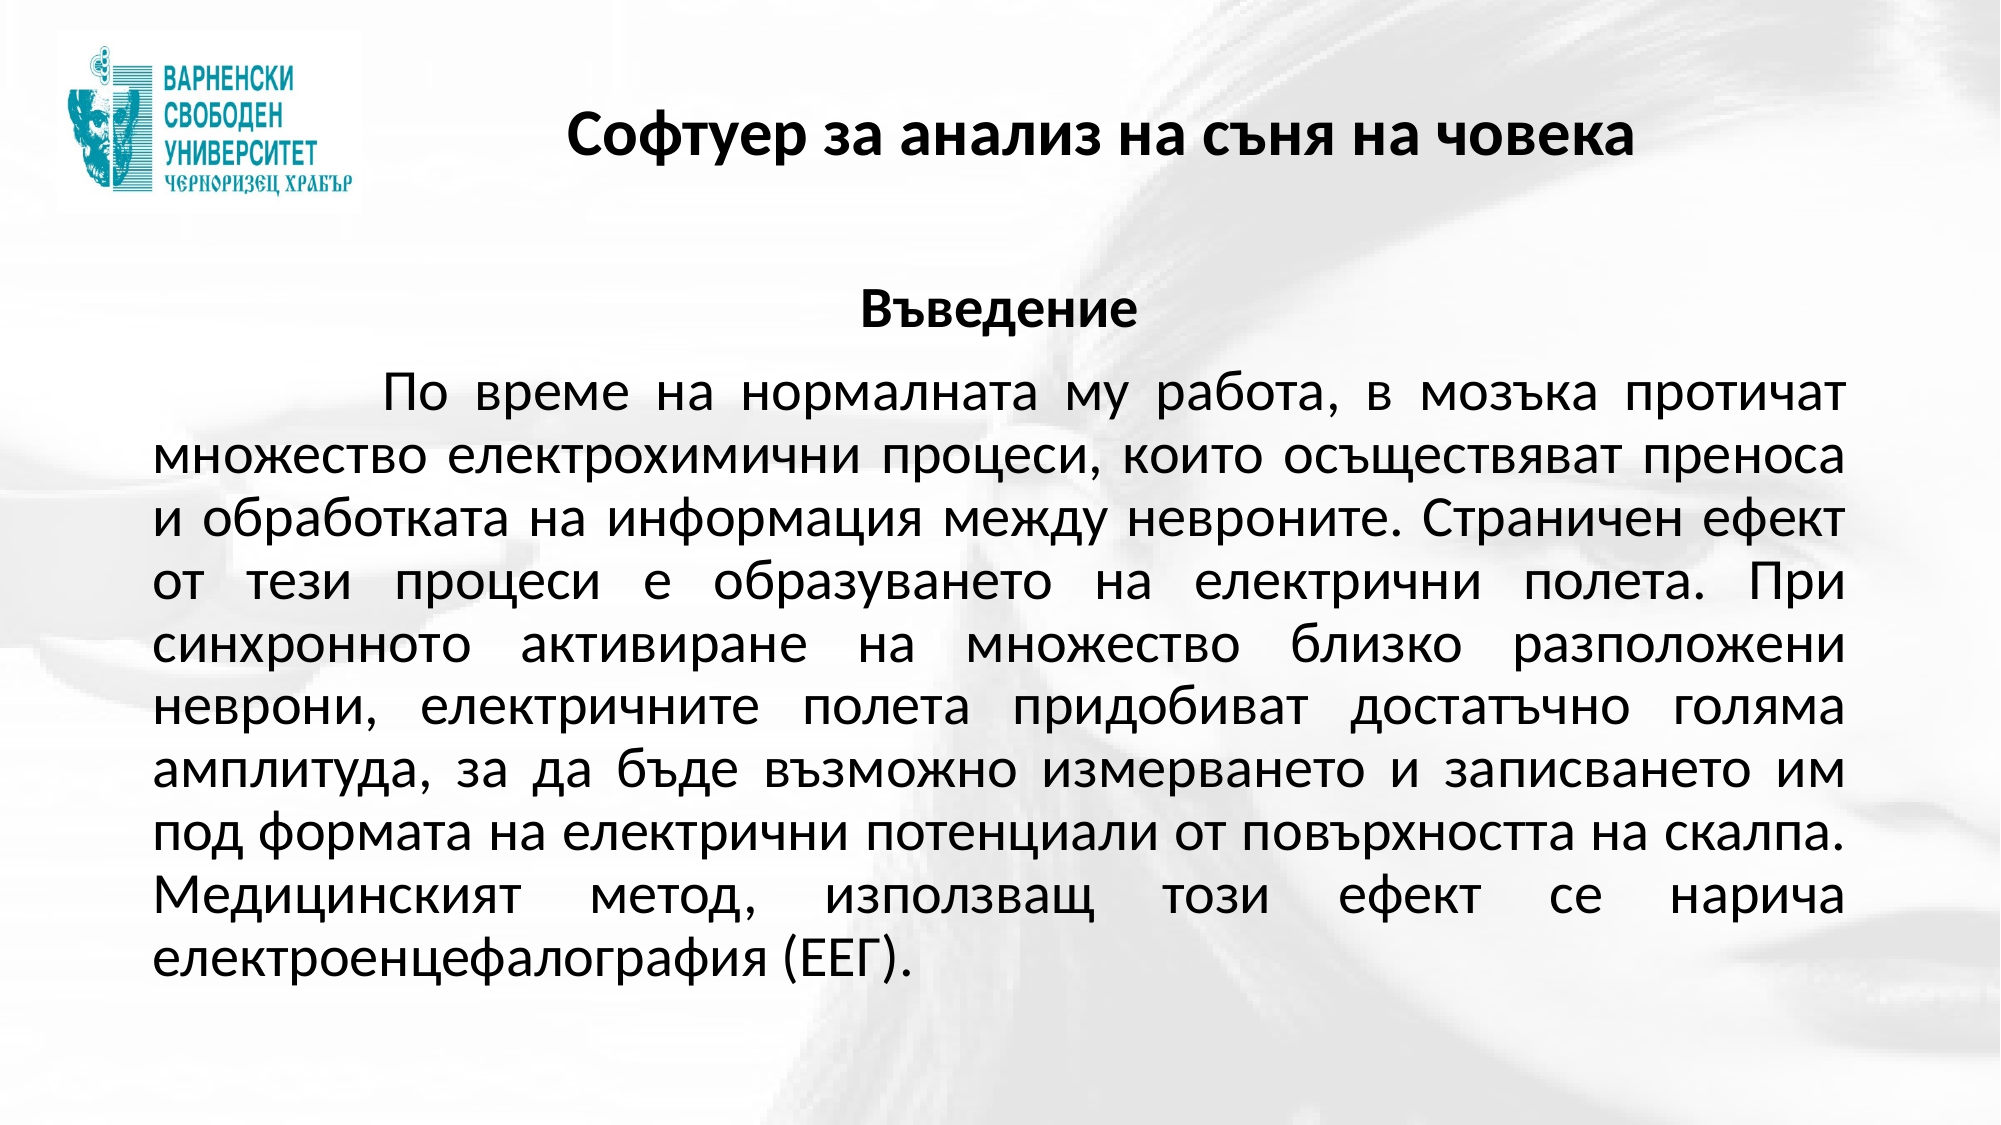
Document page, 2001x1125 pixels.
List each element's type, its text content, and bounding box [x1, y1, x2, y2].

picture [57, 30, 362, 213]
title Софтуер за анализ на съня на човека [362, 59, 1863, 208]
list Въведение По време на нормалната му работа, в мозъка протичат множество електрохимични процеси, които осъществяват преноса и обработката на информация между невроните. Страничен ефект от тези процеси е образуването на електрични полета. При синхронното активиране на множество близко разположени неврони, електричните полета придобиват достатъчно голяма амплитуда, за да бъде възможно измерването и записването им под формата на електрични потенциали от повърхността на скалпа. Медицинският метод, използващ този ефект се нарича електроенцефалография (ЕЕГ). [137, 269, 1863, 1014]
